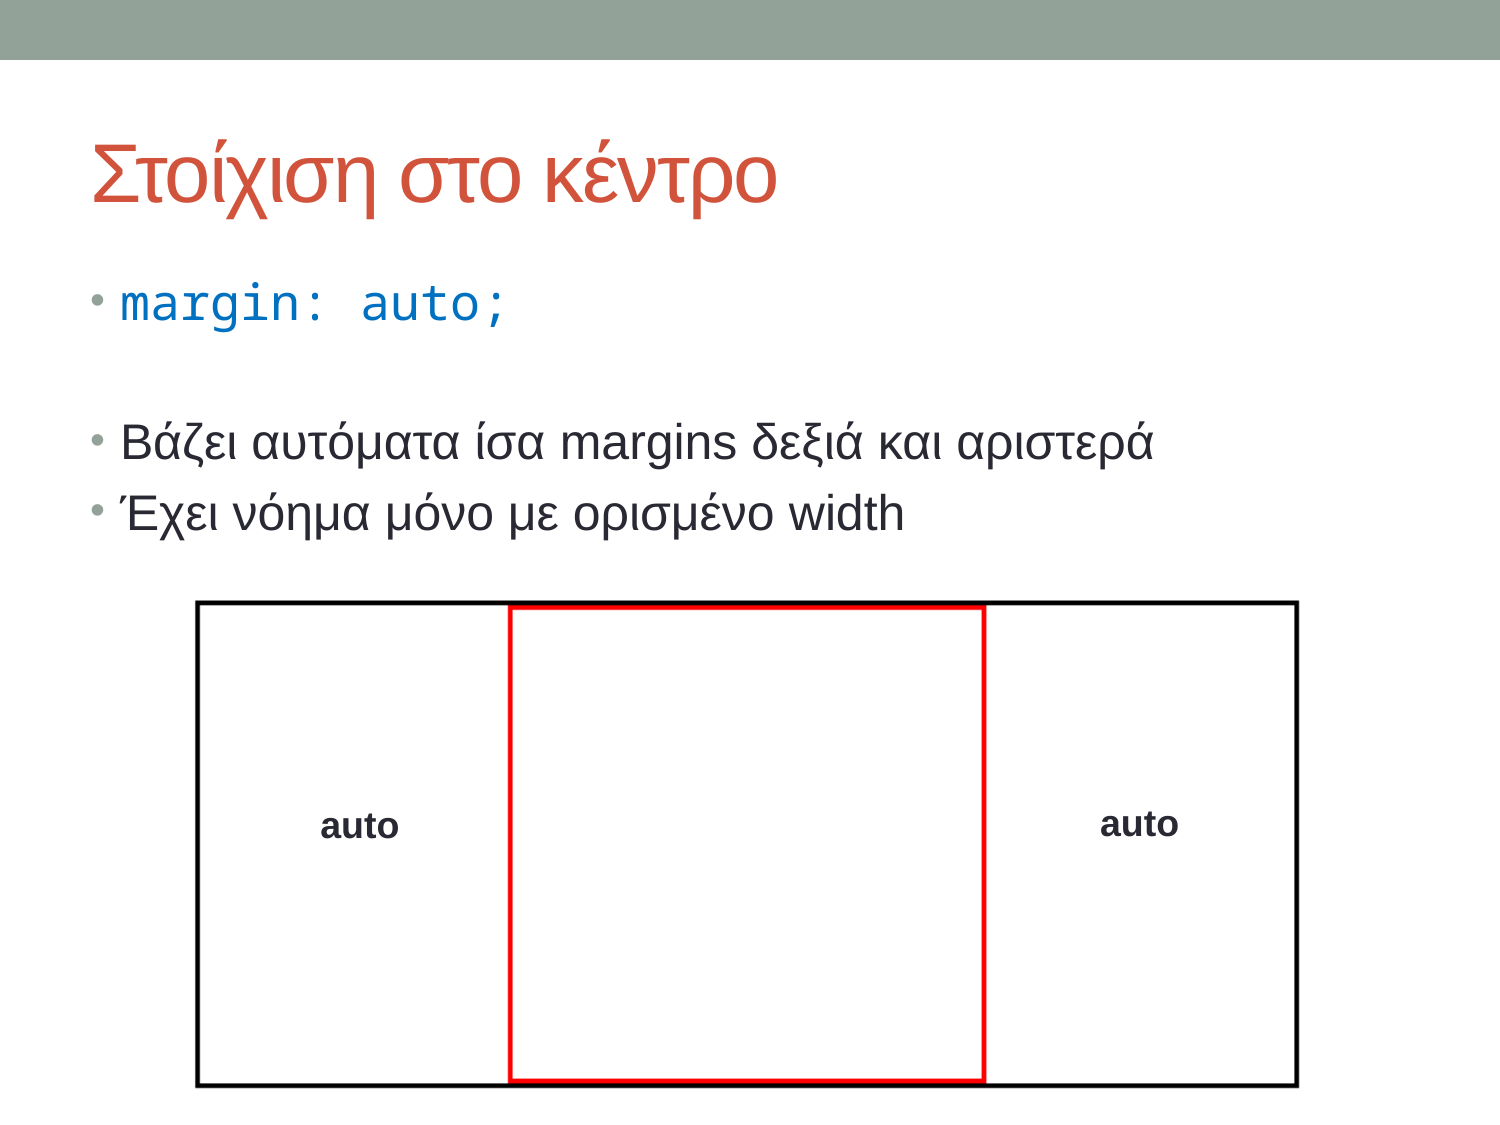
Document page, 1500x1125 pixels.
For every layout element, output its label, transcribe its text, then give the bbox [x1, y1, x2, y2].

picture [183, 597, 1318, 1101]
list margin: auto; Βάζει αυτόματα ίσα margins δεξιά και αριστερά Έχει νόημα μόνο με ορισμένο width [75, 262, 1425, 1063]
title Στοίχιση στο κέντρο [75, 87, 1425, 250]
